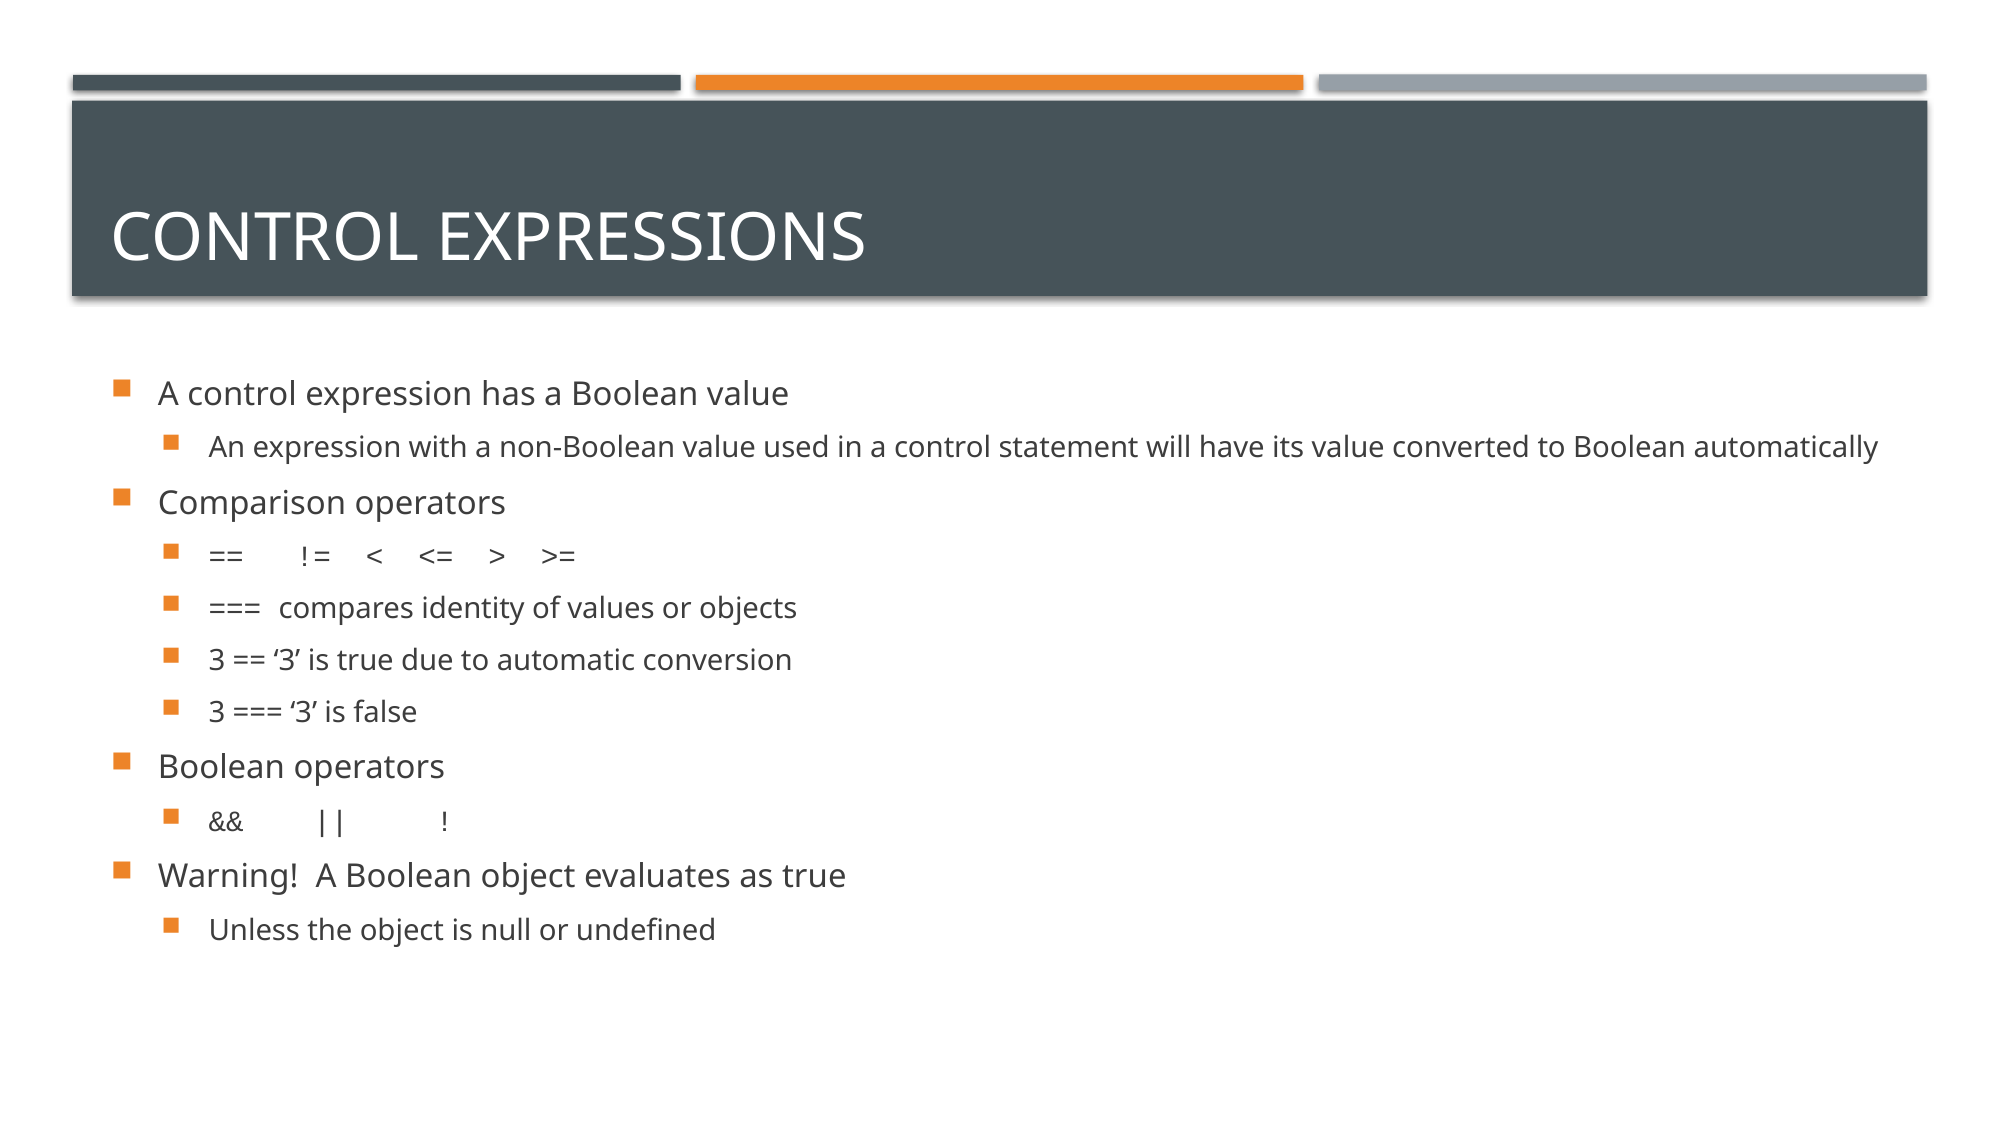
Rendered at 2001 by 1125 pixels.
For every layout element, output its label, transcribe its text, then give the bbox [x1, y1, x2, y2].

list A control expression has a Boolean value An expression with a non-Boolean value used in a control statement will have its value converted to Boolean automatically Comparison operators == != < <= > >= === compares identity of values or objects 3 == ‘3’ is true due to automatic conversion 3 === ‘3’ is false Boolean operators && || ! Warning! A Boolean object evaluates as true Unless the object is null or undefined [95, 357, 1905, 962]
title Control Expressions [95, 115, 1905, 282]
